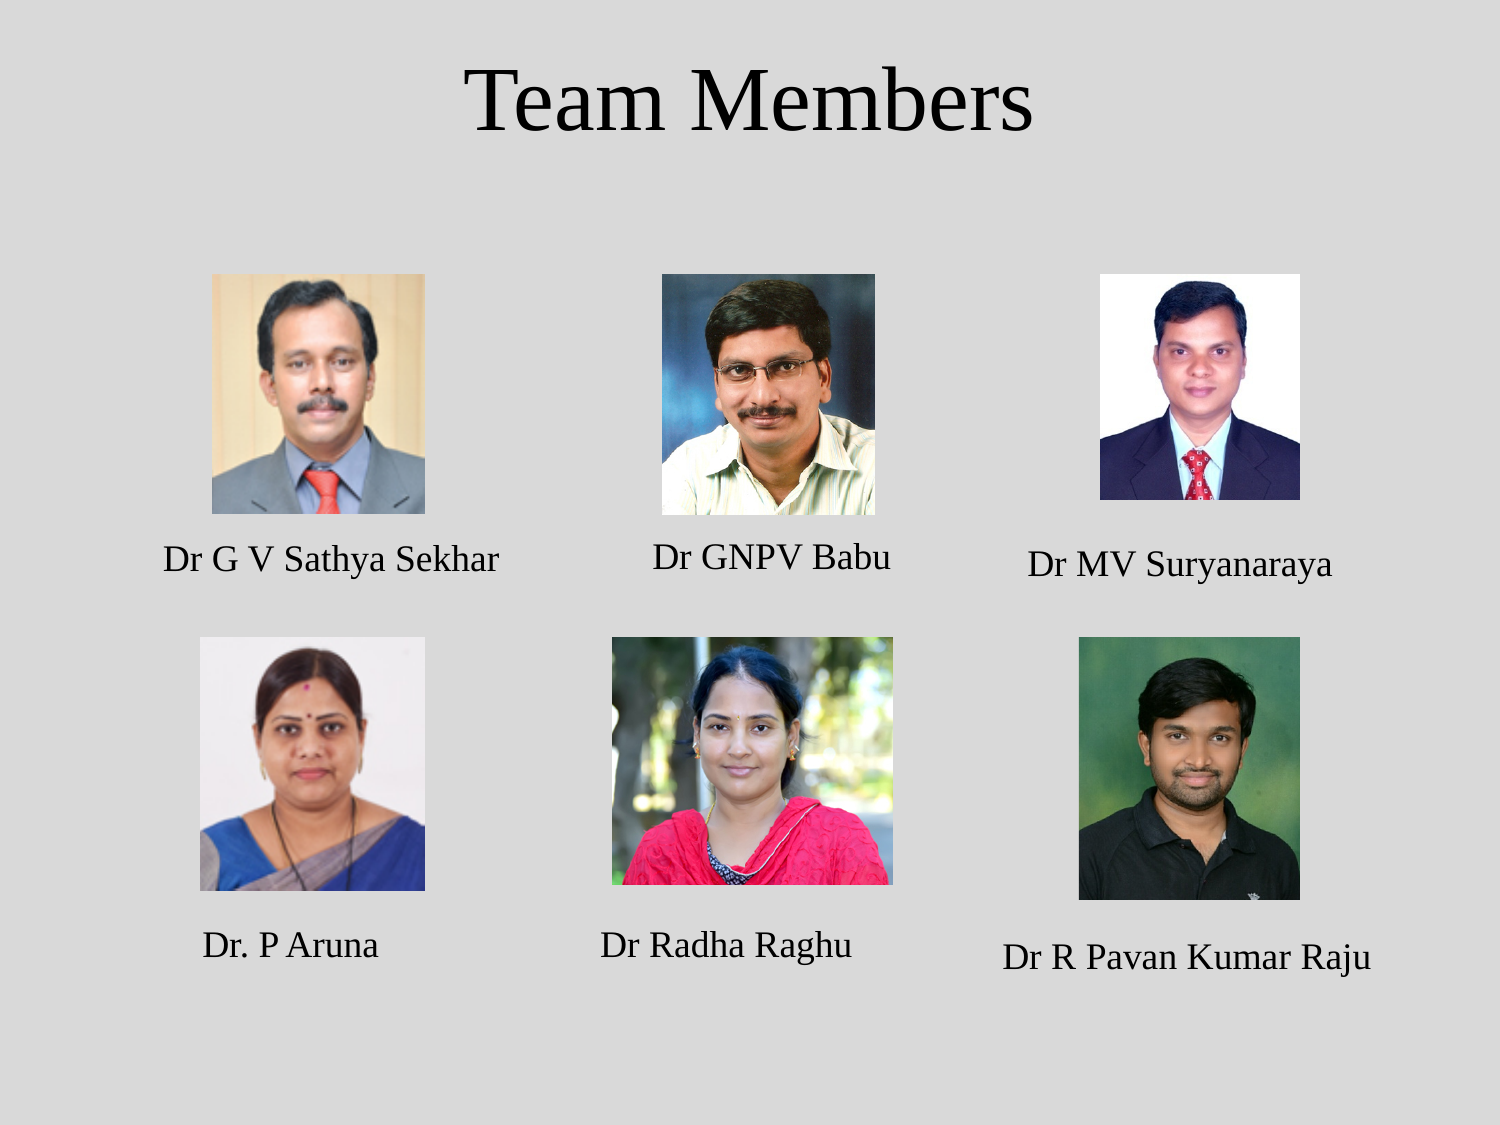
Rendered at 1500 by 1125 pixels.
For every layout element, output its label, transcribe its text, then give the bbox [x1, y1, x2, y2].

picture [199, 637, 426, 891]
text_box Dr G V Sathya Sekhar [87, 526, 575, 587]
picture [1078, 637, 1301, 901]
title Team Members [75, 0, 1425, 188]
picture [662, 274, 876, 515]
text_box Dr. P Aruna [187, 912, 438, 973]
text_box Dr MV Suryanaraya [1012, 531, 1375, 637]
picture [1100, 274, 1301, 501]
list Dr Radha Raghu [575, 912, 888, 1000]
picture [212, 274, 426, 515]
text_box Dr R Pavan Kumar Raju [987, 924, 1413, 985]
text_box Dr GNPV Babu [637, 524, 913, 585]
picture [612, 637, 893, 886]
